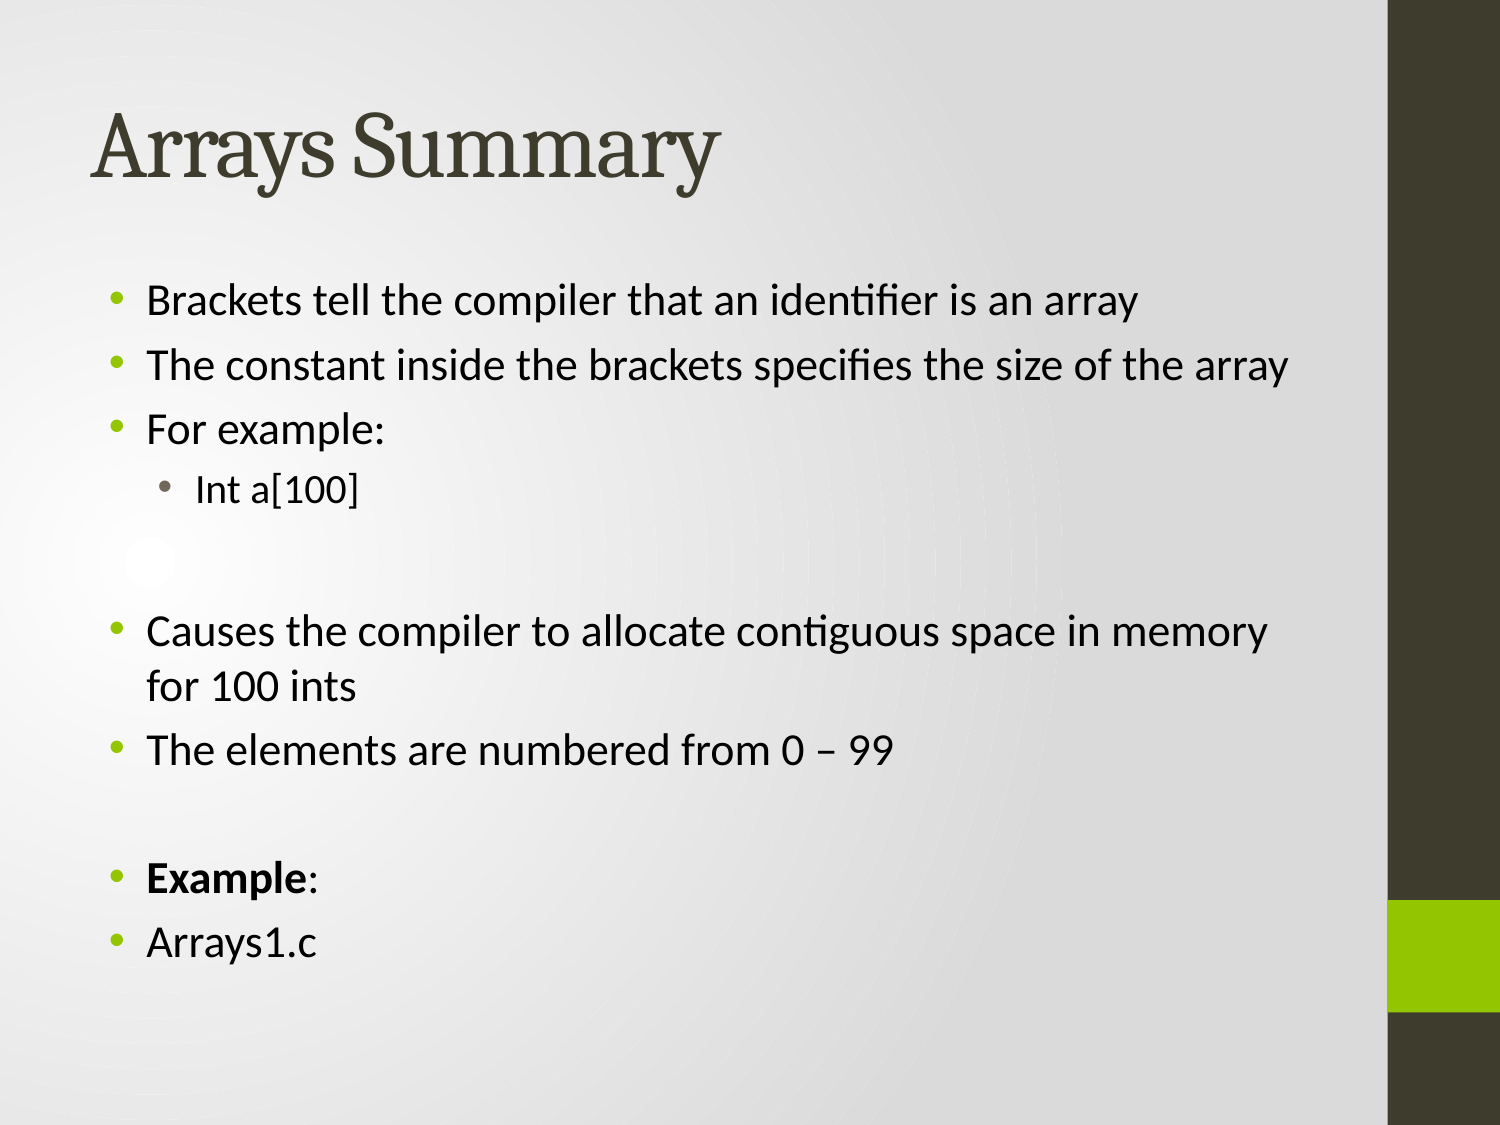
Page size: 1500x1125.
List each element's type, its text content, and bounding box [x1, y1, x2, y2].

title Arrays Summary [75, 45, 1325, 233]
list Brackets tell the compiler that an identifier is an array The constant inside the brackets specifies the size of the array For example: Int a[100] Causes the compiler to allocate contiguous space in memory for 100 ints The elements are numbered from 0 – 99 Example: Arrays1.c [75, 262, 1325, 1050]
